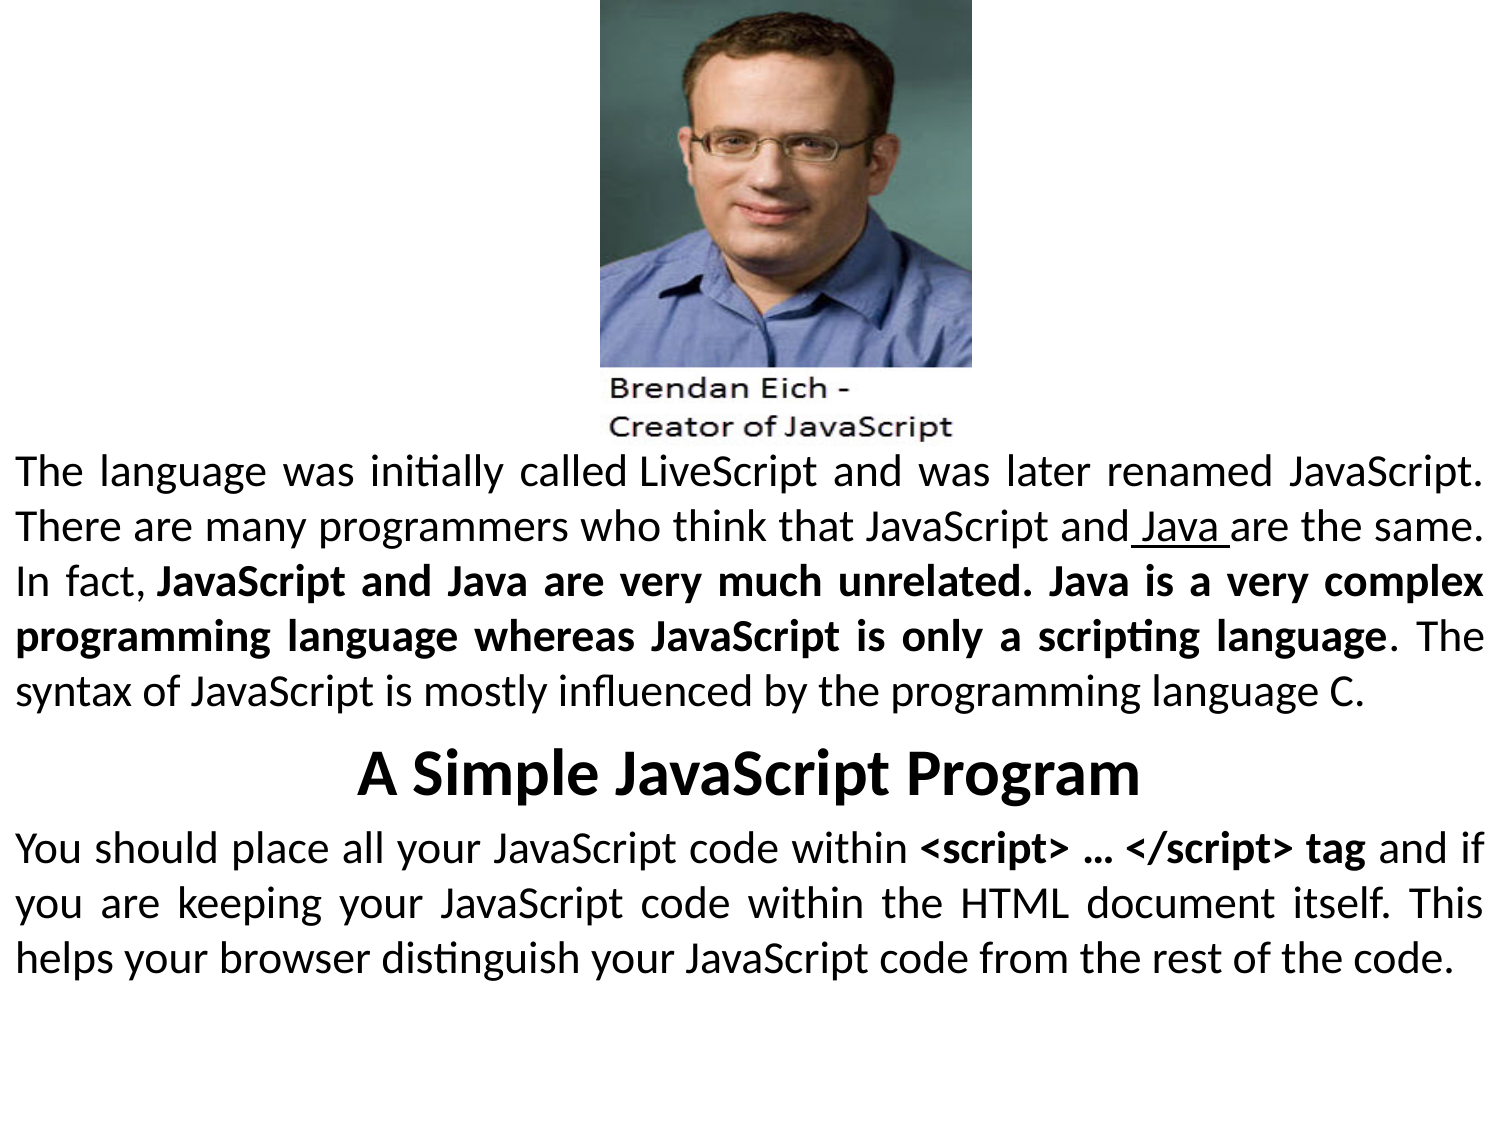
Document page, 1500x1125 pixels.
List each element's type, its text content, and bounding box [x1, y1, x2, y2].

picture [599, 0, 972, 451]
subtitle The language was initially called LiveScript and was later renamed JavaScript. There are many programmers who think that JavaScript and Java are the same. In fact, JavaScript and Java are very much unrelated. Java is a very complex programming language whereas JavaScript is only a scripting language. The syntax of JavaScript is mostly influenced by the programming language C. A Simple JavaScript Program You should place all your JavaScript code within <script> … </script> tag and if you are keeping your JavaScript code within the HTML document itself. This helps your browser distinguish your JavaScript code from the rest of the code. [0, 0, 1500, 1125]
